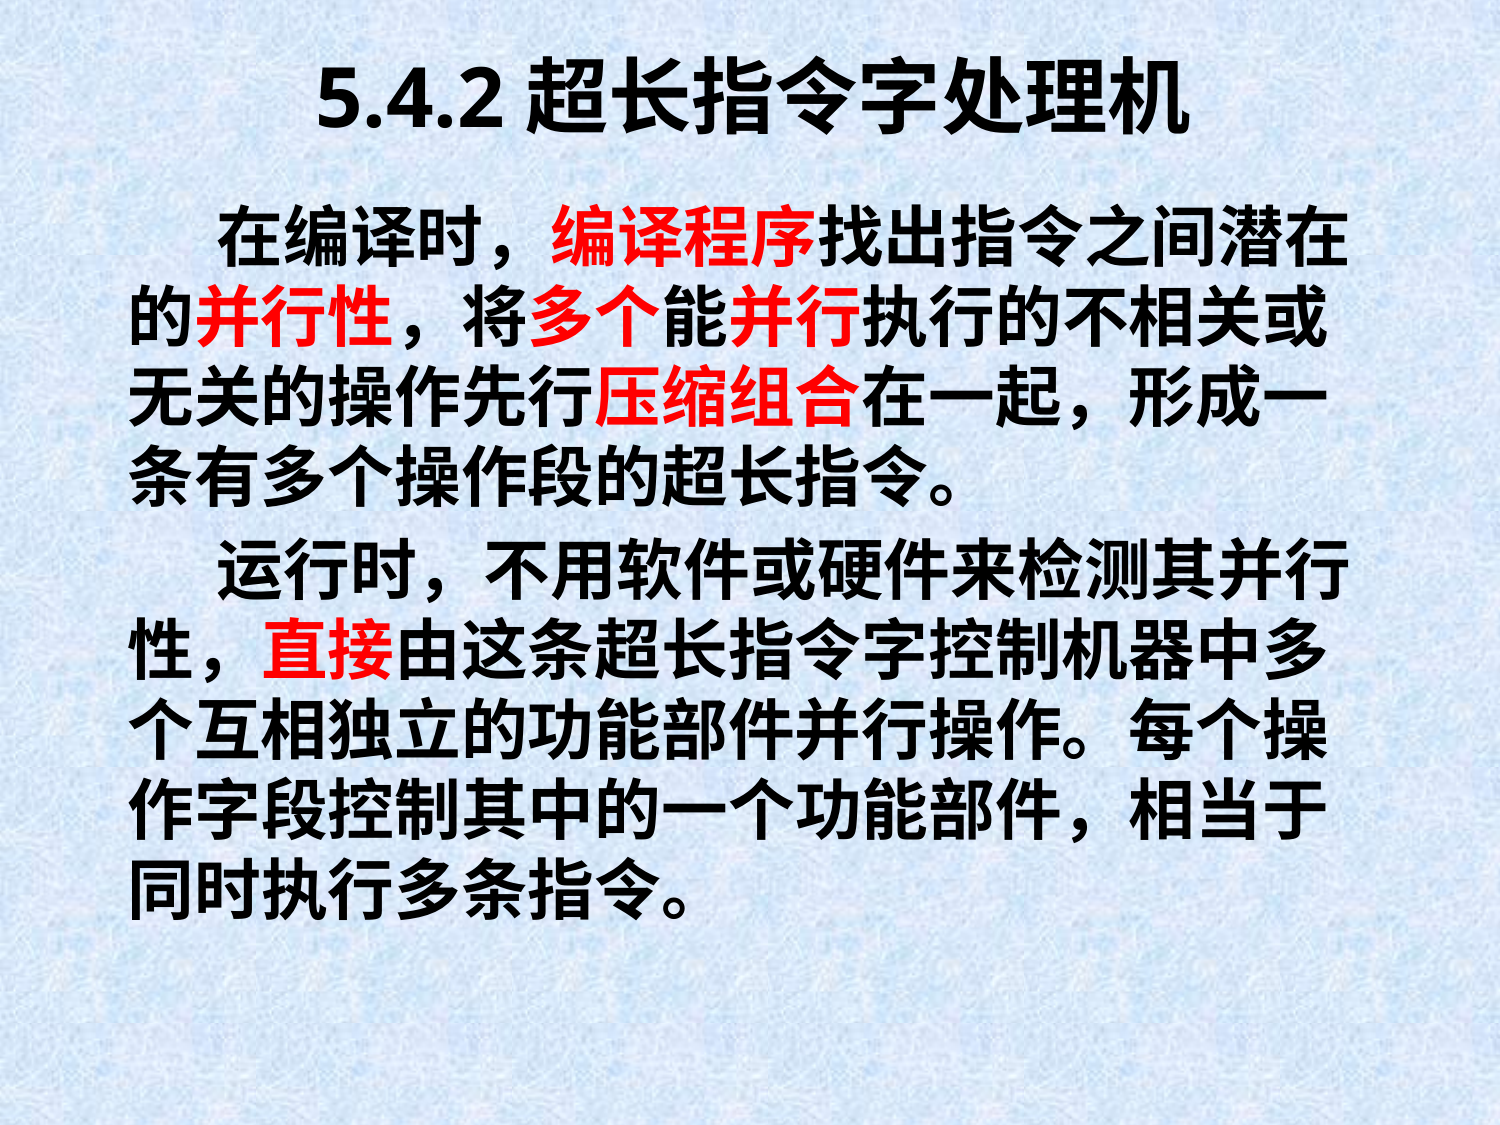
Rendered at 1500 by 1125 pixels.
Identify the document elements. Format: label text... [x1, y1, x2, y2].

text_box 5.4.2超长指令字处理机 [124, 37, 1400, 150]
picture [0, 0, 1500, 1125]
list 在编译时，编译程序找出指令之间潜在的并行性，将多个能并行执行的不相关或无关的操作先行压缩组合在一起，形成一条有多个操作段的超长指令。 运行时，不用软件或硬件来检测其并行性，直接由这条超长指令字控制机器中多个互相独立的功能部件并行操作。每个操作字段控制其中的一个功能部件，相当于同时执行多条指令。 [112, 187, 1388, 1025]
